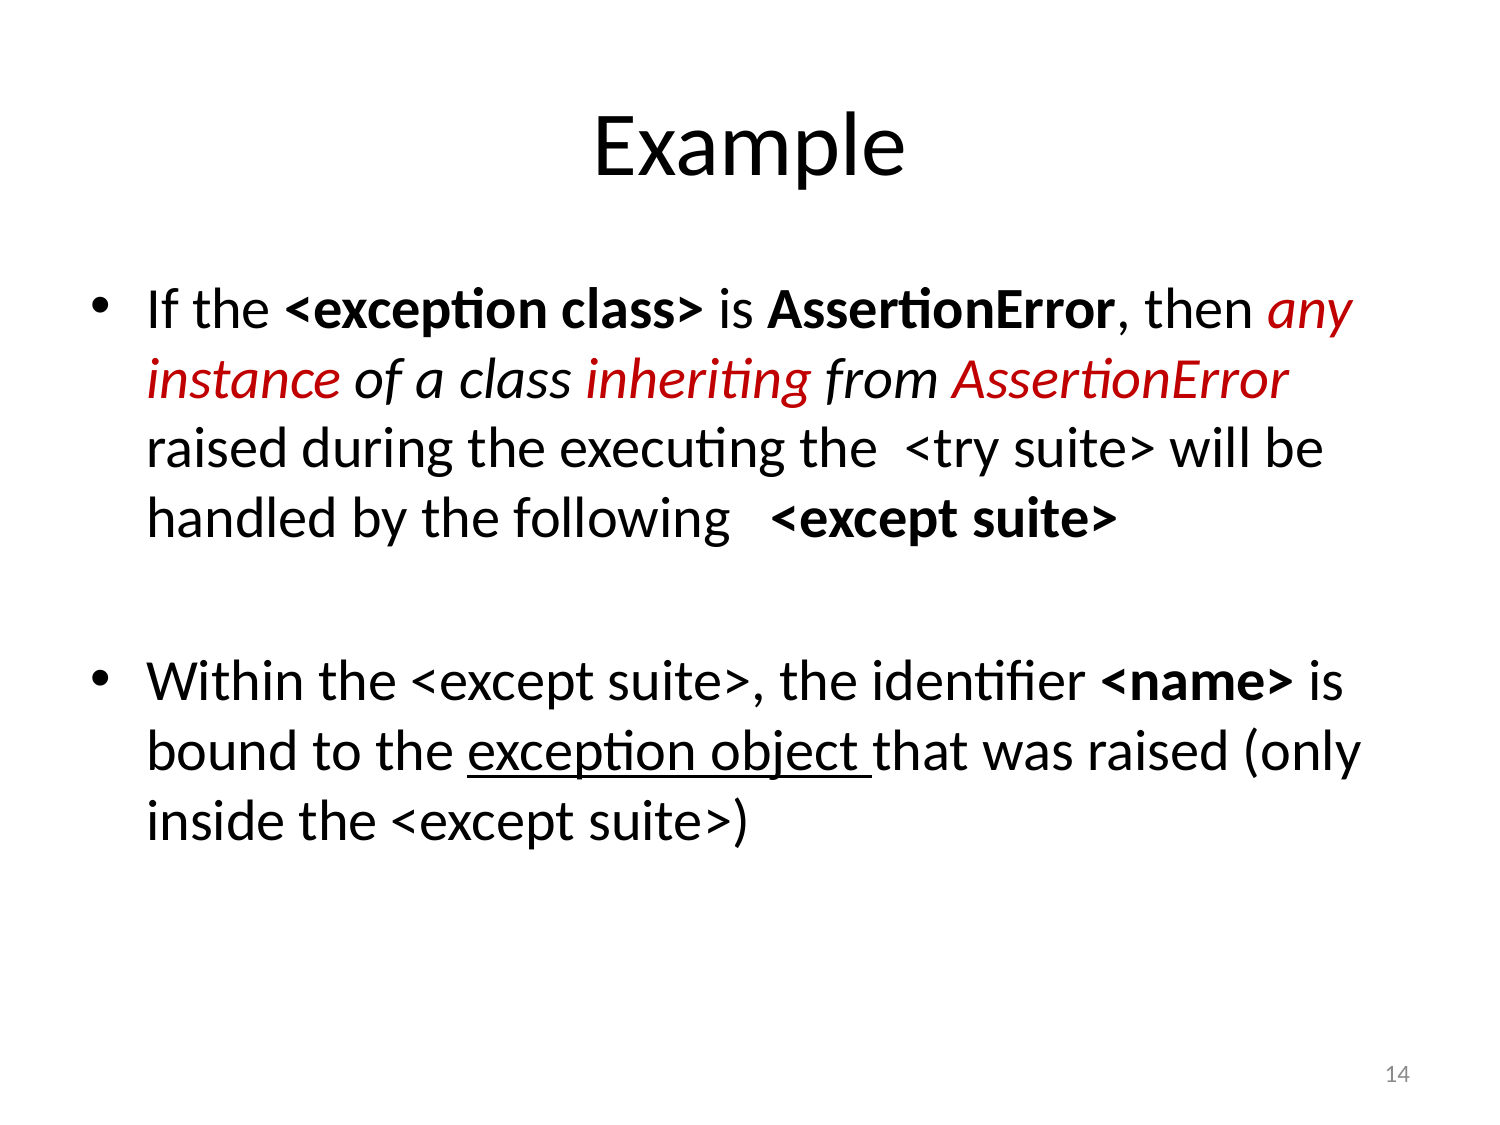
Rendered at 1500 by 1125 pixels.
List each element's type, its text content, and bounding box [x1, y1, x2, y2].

title Example [75, 45, 1425, 233]
slide_number 14 [1074, 1042, 1425, 1103]
list If the <exception class> is AssertionError, then any instance of a class inheriting from AssertionError raised during the executing the <try suite> will be handled by the following <except suite> Within the <except suite>, the identifier <name> is bound to the exception object that was raised (only inside the <except suite>) [75, 262, 1425, 1005]
